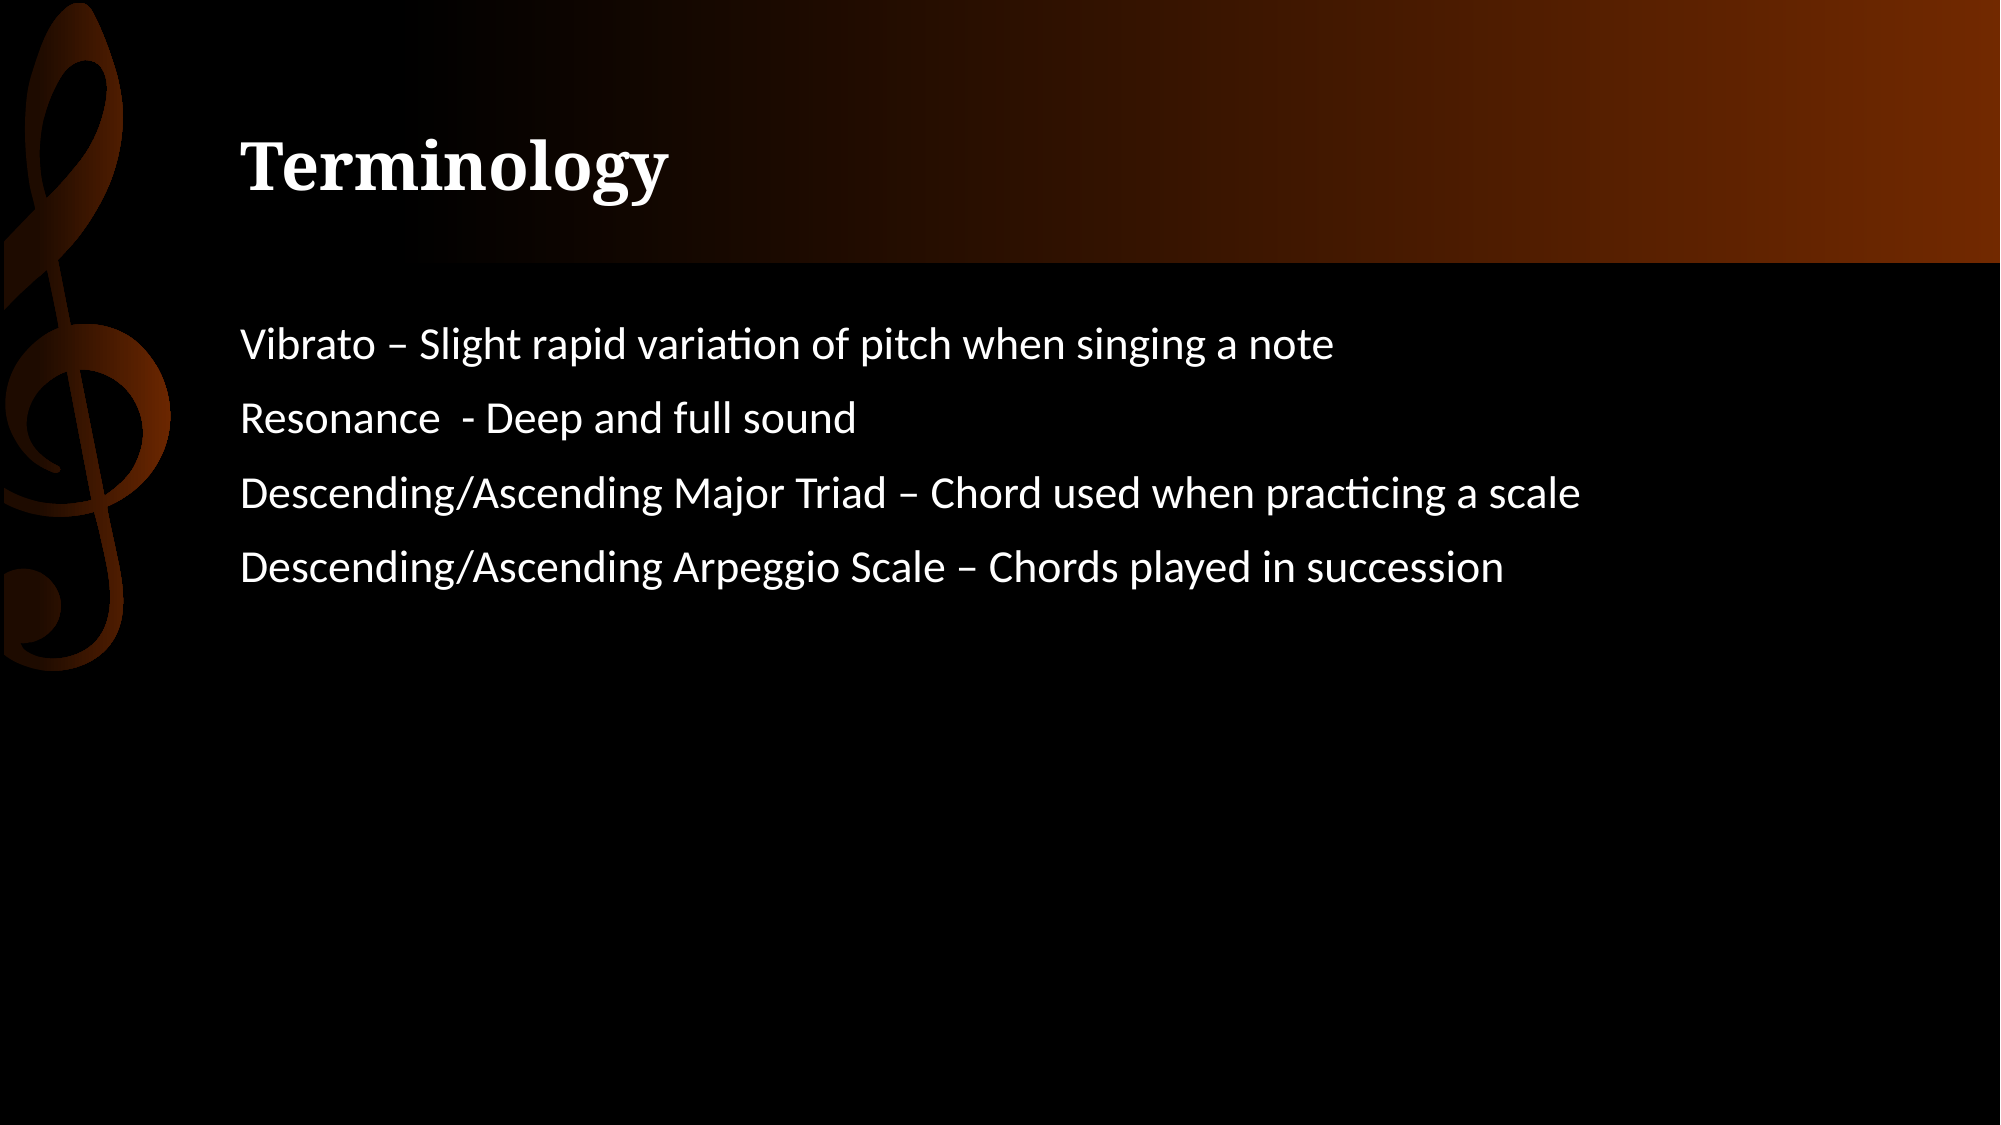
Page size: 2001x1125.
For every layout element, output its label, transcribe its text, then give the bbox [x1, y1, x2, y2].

list Vibrato – Slight rapid variation of pitch when singing a note Resonance - Deep and full sound Descending/Ascending Major Triad – Chord used when practicing a scale Descending/Ascending Arpeggio Scale – Chords played in succession [225, 312, 1775, 1038]
title Terminology [225, 32, 1775, 213]
